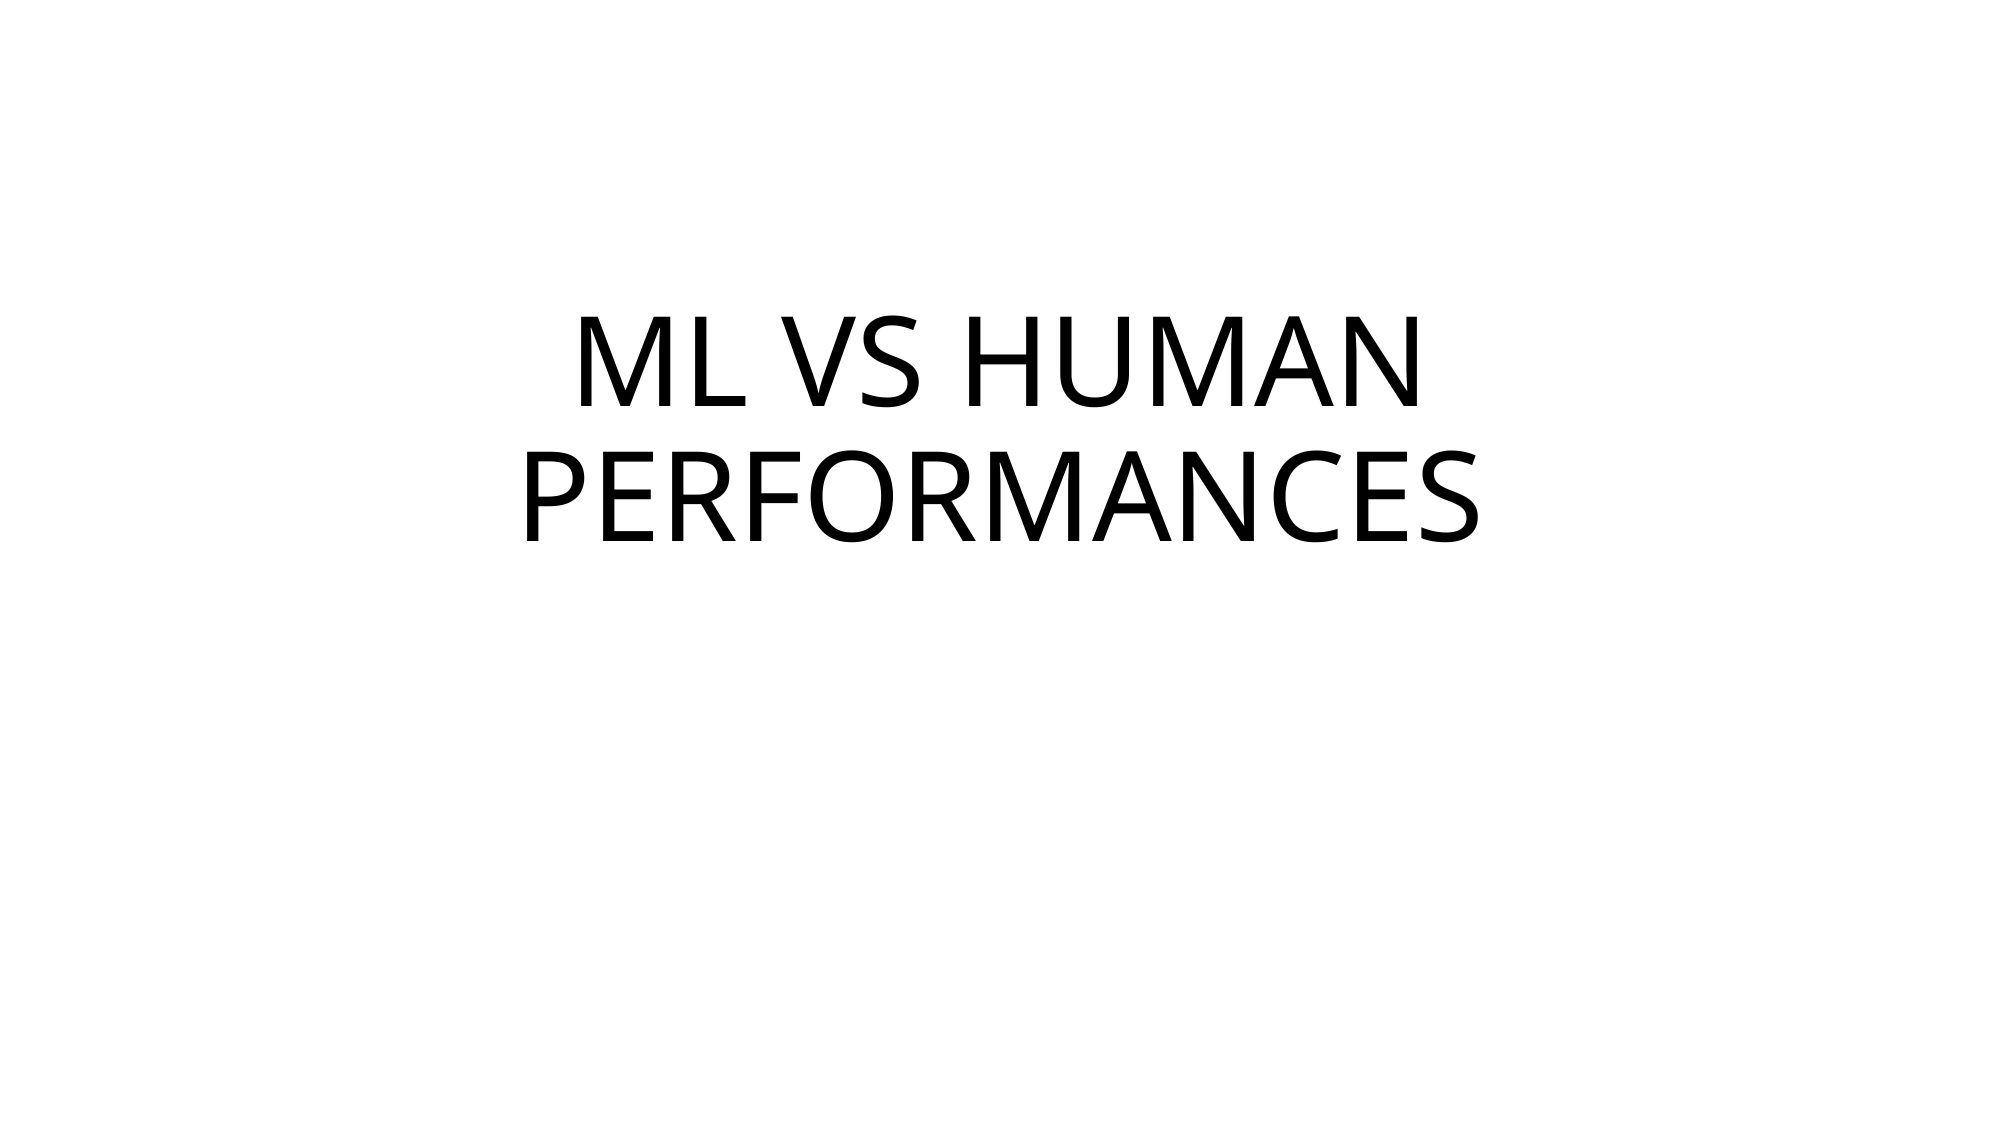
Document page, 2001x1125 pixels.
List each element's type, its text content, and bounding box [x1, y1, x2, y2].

title ML VS HUMAN PERFORMANCES [249, 184, 1750, 576]
